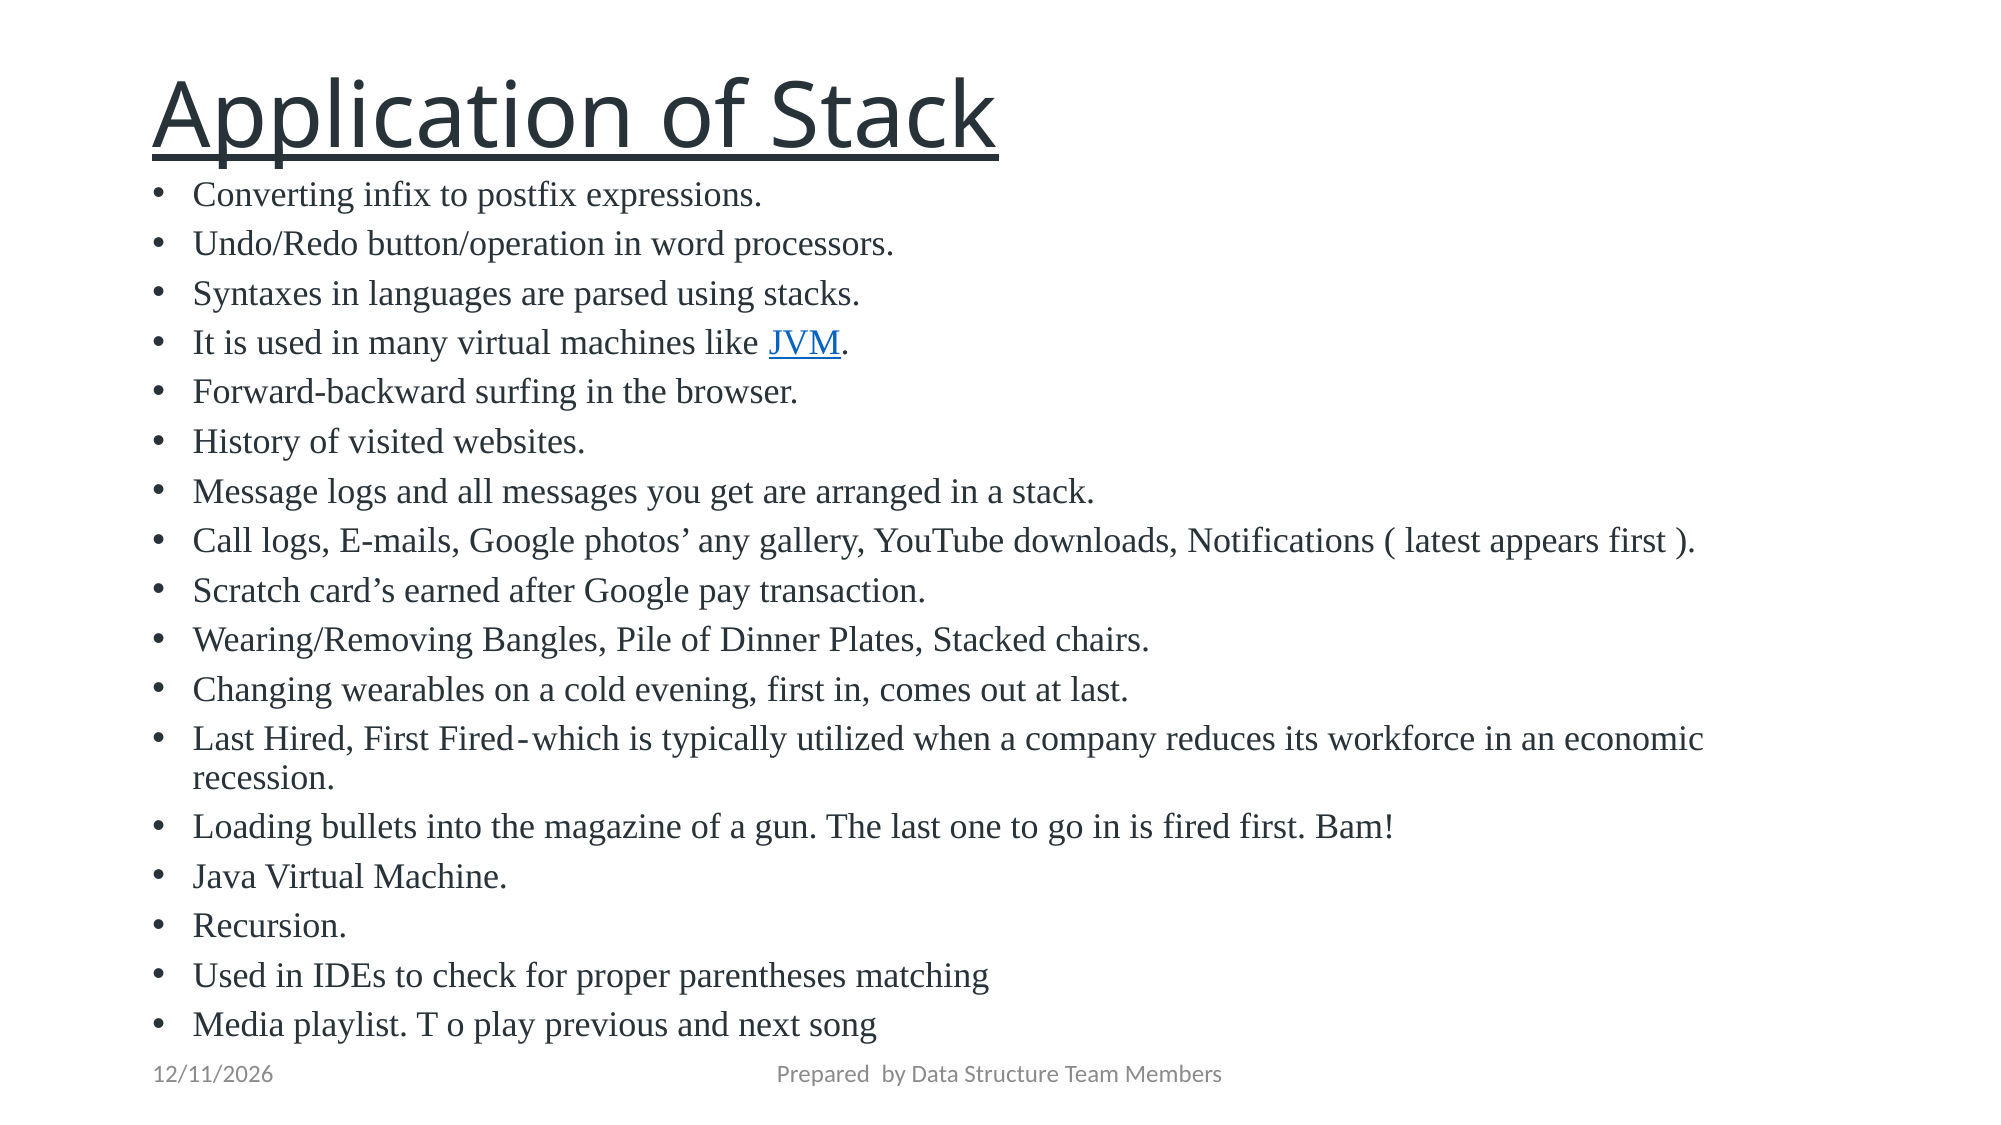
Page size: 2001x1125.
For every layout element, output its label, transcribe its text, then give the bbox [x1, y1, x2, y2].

list Converting infix to postfix expressions. Undo/Redo button/operation in word processors. Syntaxes in languages are parsed using stacks. It is used in many virtual machines like JVM. Forward-backward surfing in the browser. History of visited websites. Message logs and all messages you get are arranged in a stack. Call logs, E-mails, Google photos’ any gallery, YouTube downloads, Notifications ( latest appears first ). Scratch card’s earned after Google pay transaction. Wearing/Removing Bangles, Pile of Dinner Plates, Stacked chairs. Changing wearables on a cold evening, first in, comes out at last. Last Hired, First Fired - which is typically utilized when a company reduces its workforce in an economic recession. Loading bullets into the magazine of a gun. The last one to go in is fired first. Bam! Java Virtual Machine. Recursion. Used in IDEs to check for proper parentheses matching Media playlist. T o play previous and next song [137, 167, 1863, 1066]
footer Prepared by Data Structure Team Members [662, 1042, 1338, 1103]
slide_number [137, 1042, 588, 1103]
title Application of Stack [137, 59, 1863, 167]
